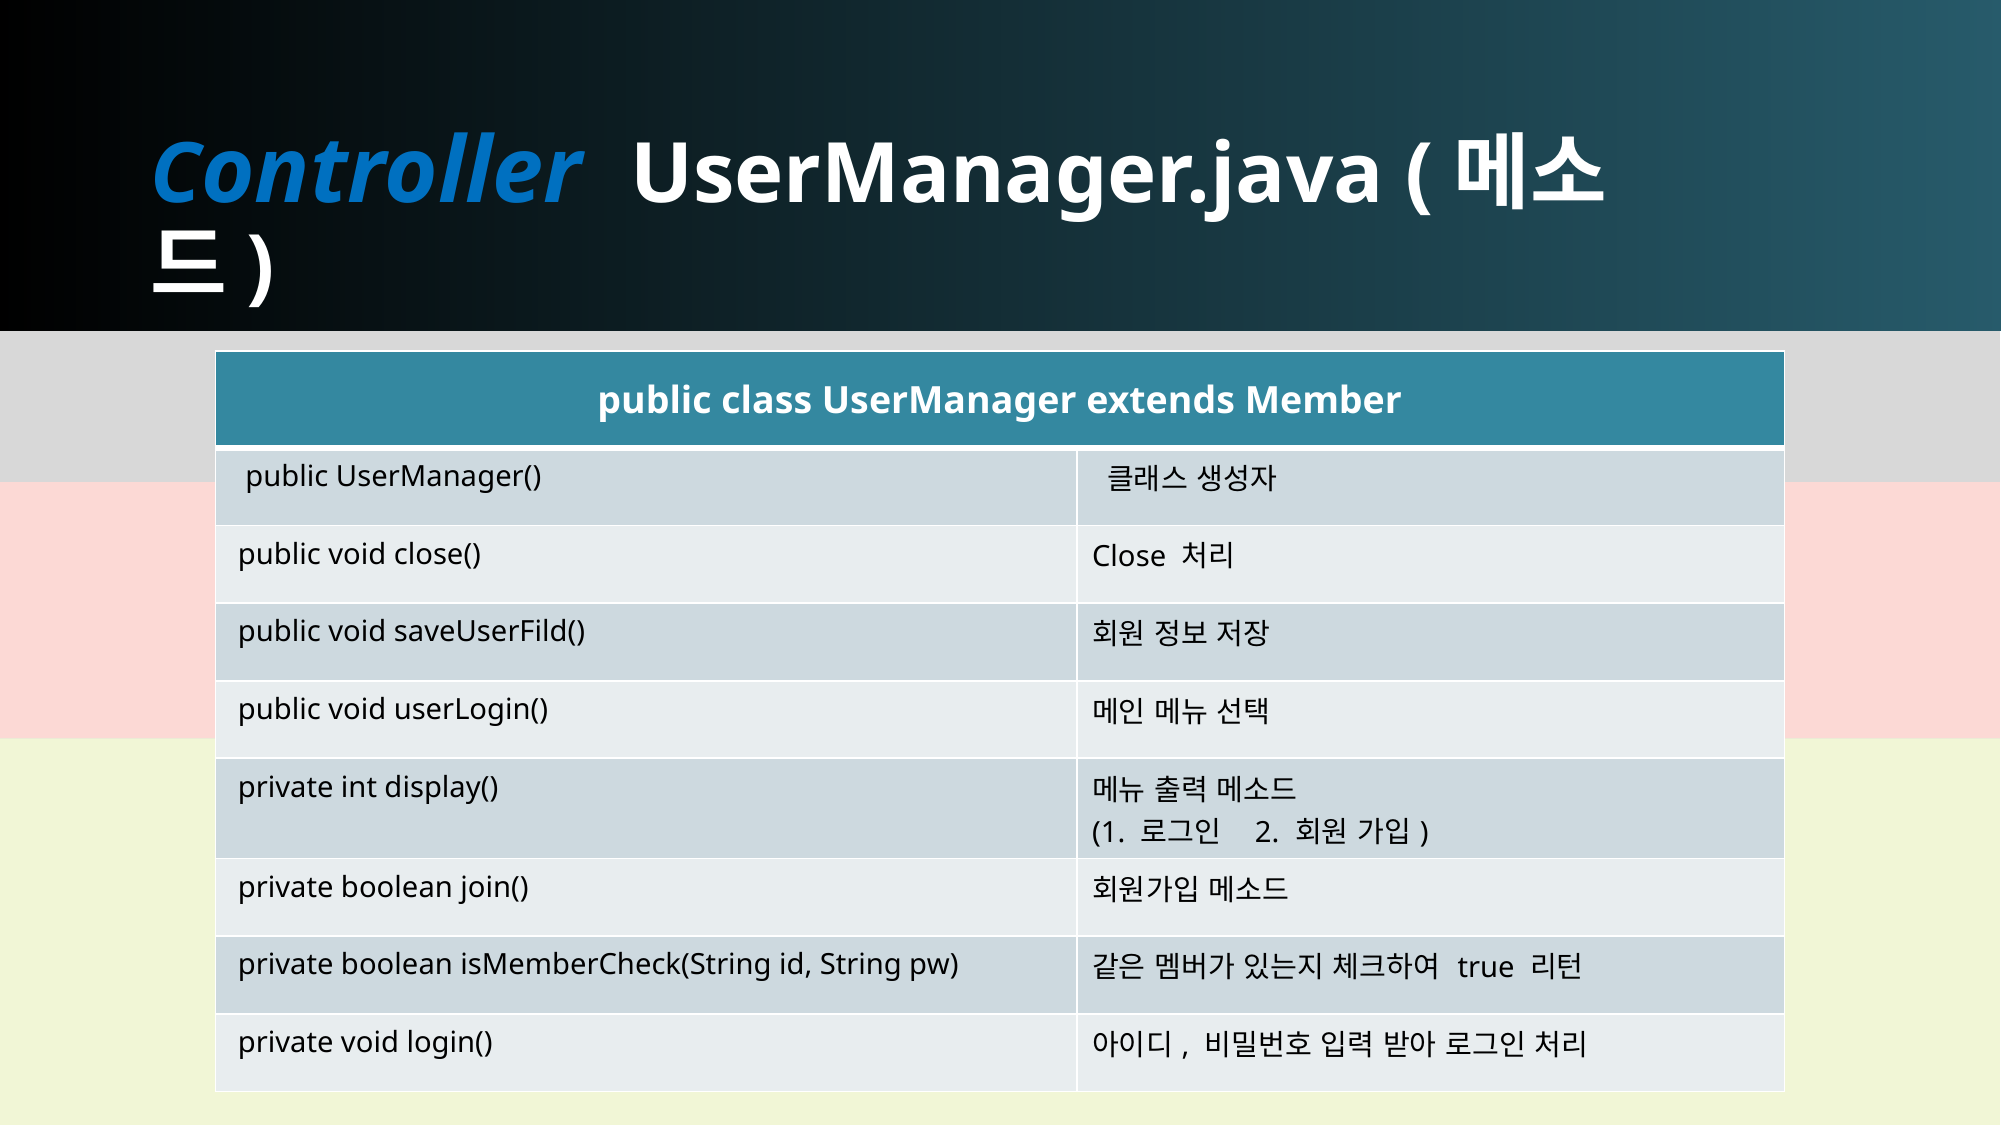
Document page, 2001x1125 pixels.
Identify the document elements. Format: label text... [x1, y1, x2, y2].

table_cell Close 처리 [1078, 526, 1784, 602]
table_cell 메인 메뉴 선택 [1078, 682, 1784, 757]
table_cell private boolean join() [216, 859, 1076, 935]
table_cell 클래스 생성자 [1078, 451, 1784, 525]
text_box [0, 737, 2000, 1125]
table_cell private int display() [216, 759, 1076, 858]
table_cell public UserManager() [216, 451, 1076, 525]
table_cell private void login() [216, 1015, 1076, 1091]
table_cell public void userLogin() [216, 682, 1076, 757]
table_header public class UserManager extends Member [216, 352, 1784, 445]
table_cell public void saveUserFild() [216, 604, 1076, 680]
table_cell 메뉴 출력 메소드 (1. 로그인 2. 회원 가입) [1078, 759, 1784, 858]
title Controller UserManager.java (메소드) [135, 105, 1745, 331]
table_cell public void close() [216, 526, 1076, 602]
table_cell 회원 정보 저장 [1078, 604, 1784, 680]
text_box [1785, 481, 2000, 737]
table_cell private boolean isMemberCheck(String id, String pw) [216, 937, 1076, 1013]
table_cell 회원가입 메소드 [1078, 859, 1784, 935]
table_cell 아이디, 비밀번호 입력 받아 로그인 처리 [1078, 1015, 1784, 1091]
text_box [0, 481, 215, 737]
table_cell 같은 멤버가 있는지 체크하여 true 리턴 [1078, 937, 1784, 1013]
